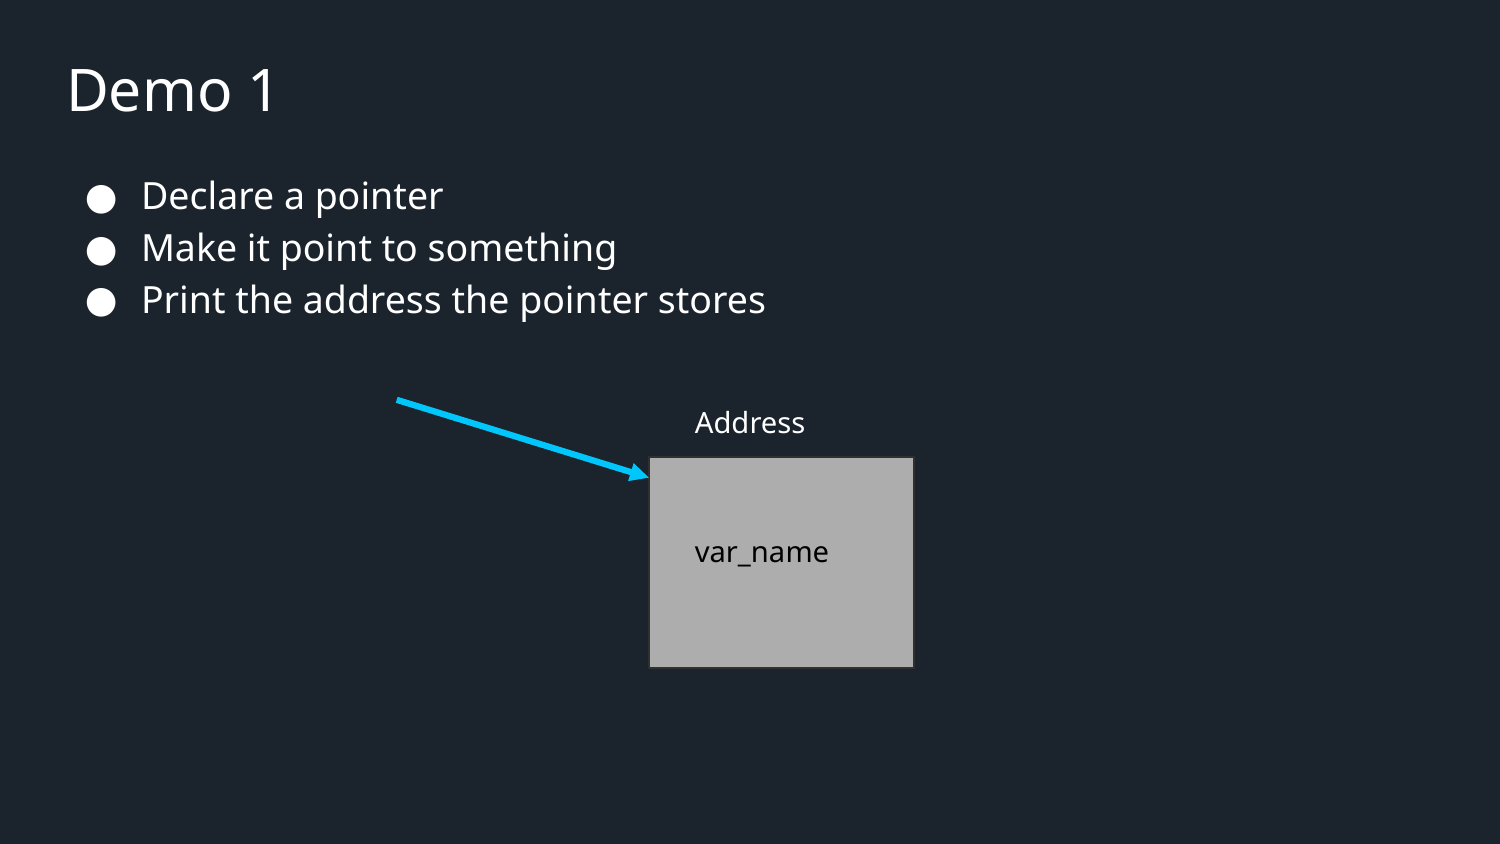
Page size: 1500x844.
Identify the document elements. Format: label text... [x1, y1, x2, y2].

text_box Address [679, 388, 884, 454]
title Demo 1 [51, 37, 1449, 132]
list Declare a pointer Make it point to something Print the address the pointer stores [51, 150, 1449, 711]
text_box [396, 399, 650, 478]
text_box var_name [679, 518, 884, 584]
text_box [648, 457, 914, 668]
